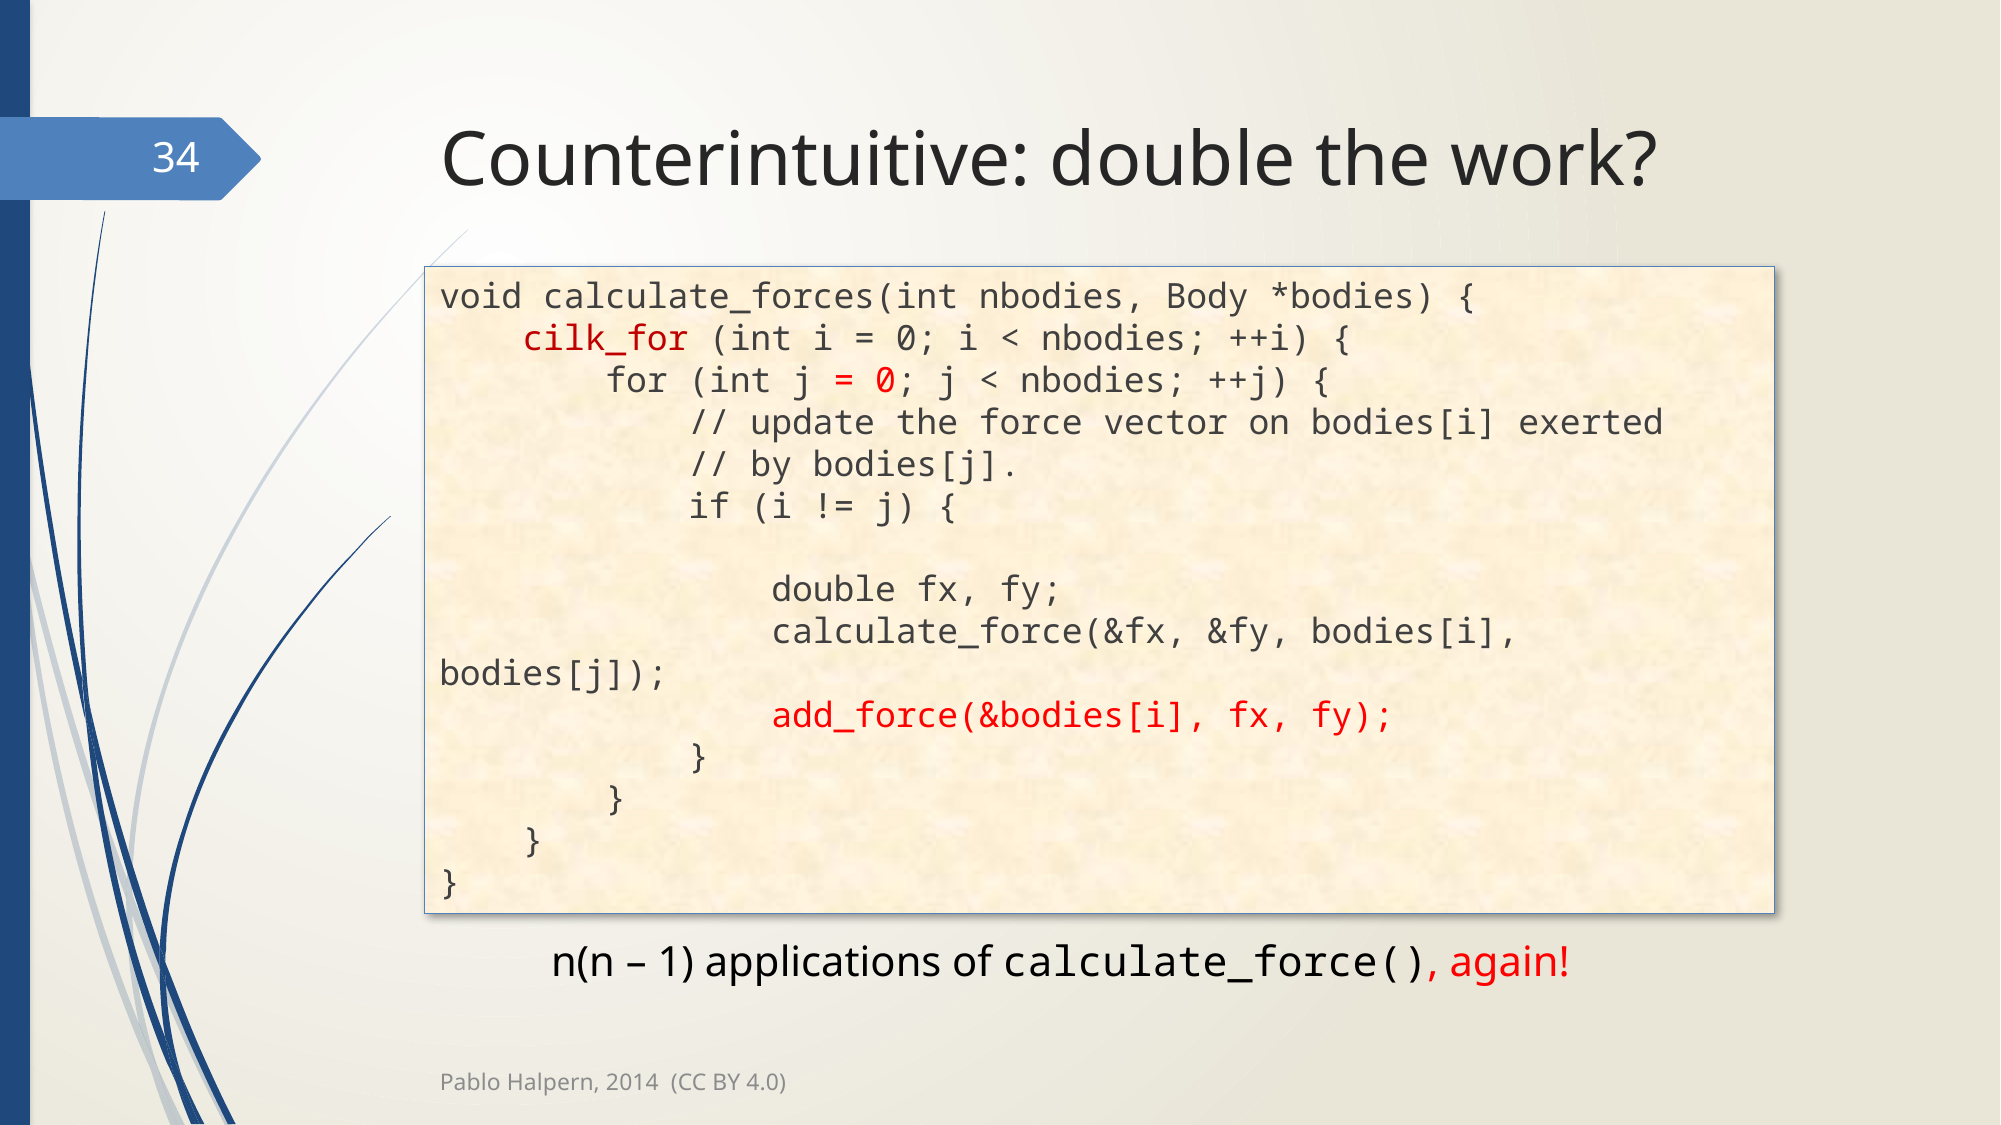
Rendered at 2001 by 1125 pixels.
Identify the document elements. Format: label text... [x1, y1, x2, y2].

footer Pablo Halpern, 2014 (CC BY 4.0) [424, 1053, 1675, 1114]
text_box n(n – 1) applications of calculate_force(), again! [424, 927, 1697, 993]
slide_number 34 [87, 129, 216, 190]
title Counterintuitive: double the work? [425, 102, 1888, 313]
text_box void calculate_forces(int nbodies, Body *bodies) { cilk_for (int i = 0; i < nbodies; ++i) { for (int j = 0; j < nbodies; ++j) { // update the force vector on bodies[i] exerted // by bodies[j]. if (i != j) { double fx, fy; calculate_force(&fx, &fy, bodies[i], bodies[j]); add_force(&bodies[i], fx, fy); } } } } [424, 266, 1775, 914]
